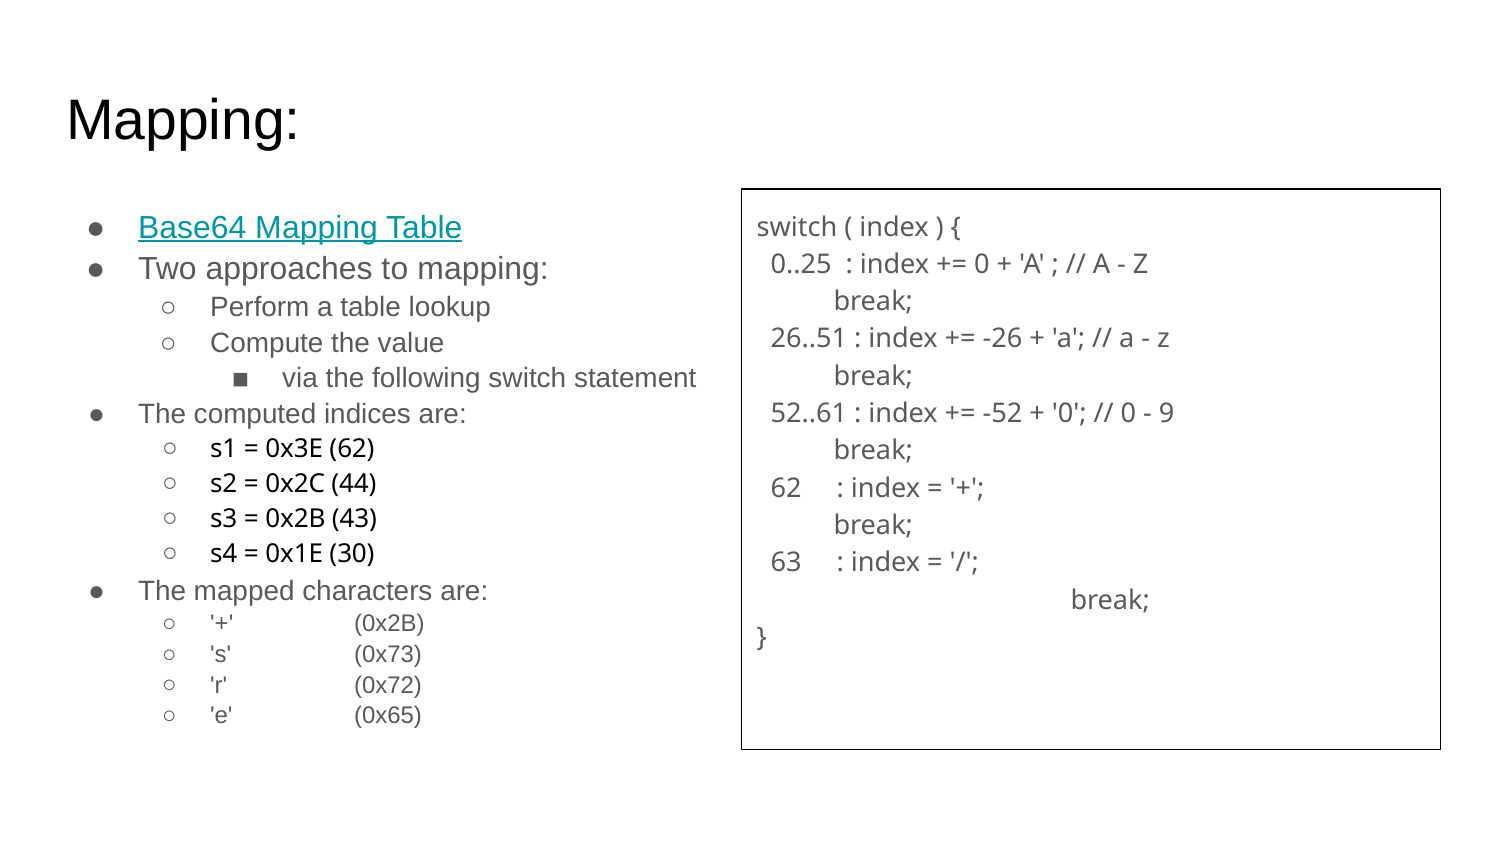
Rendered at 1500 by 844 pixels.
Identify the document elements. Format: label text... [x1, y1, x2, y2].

list switch ( index ) { 0..25 : index += 0 + 'A' ; // A - Z break; 26..51 : index += -26 + 'a'; // a - z break; 52..61 : index += -52 + '0'; // 0 - 9 break; 62 : index = '+'; break; 63 : index = '/'; break; } [741, 189, 1441, 750]
list Base64 Mapping Table Two approaches to mapping: Perform a table lookup Compute the value via the following switch statement The computed indices are: s1 = 0x3E (62) s2 = 0x2C (44) s3 = 0x2B (43) s4 = 0x1E (30) The mapped characters are: '+' (0x2B) 's' (0x73) 'r' (0x72) 'e' (0x65) [51, 189, 741, 750]
title Mapping: [51, 72, 1449, 167]
